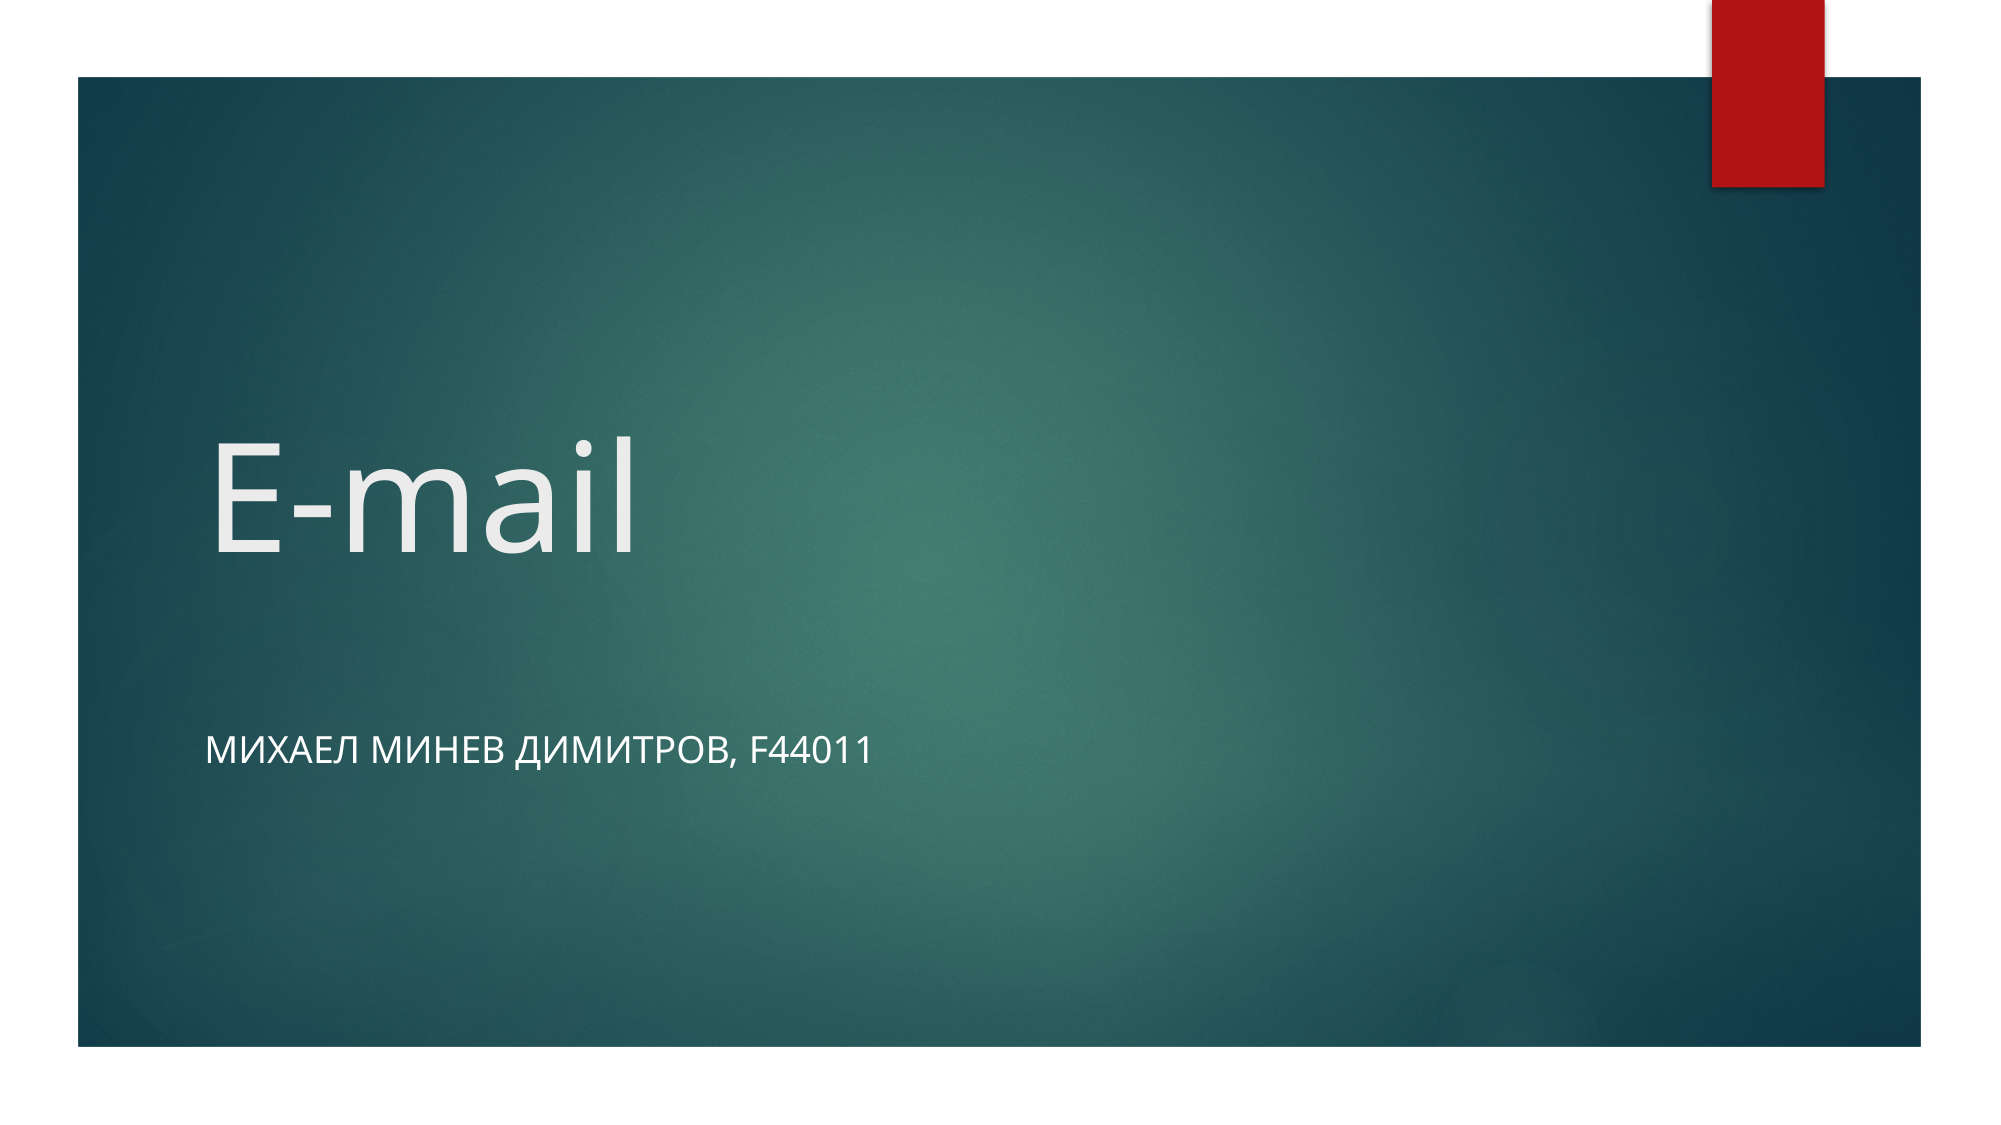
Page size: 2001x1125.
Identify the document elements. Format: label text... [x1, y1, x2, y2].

title E-mail [189, 129, 1638, 591]
subtitle Михаел Минев Димитров, F44011 [189, 718, 1638, 925]
